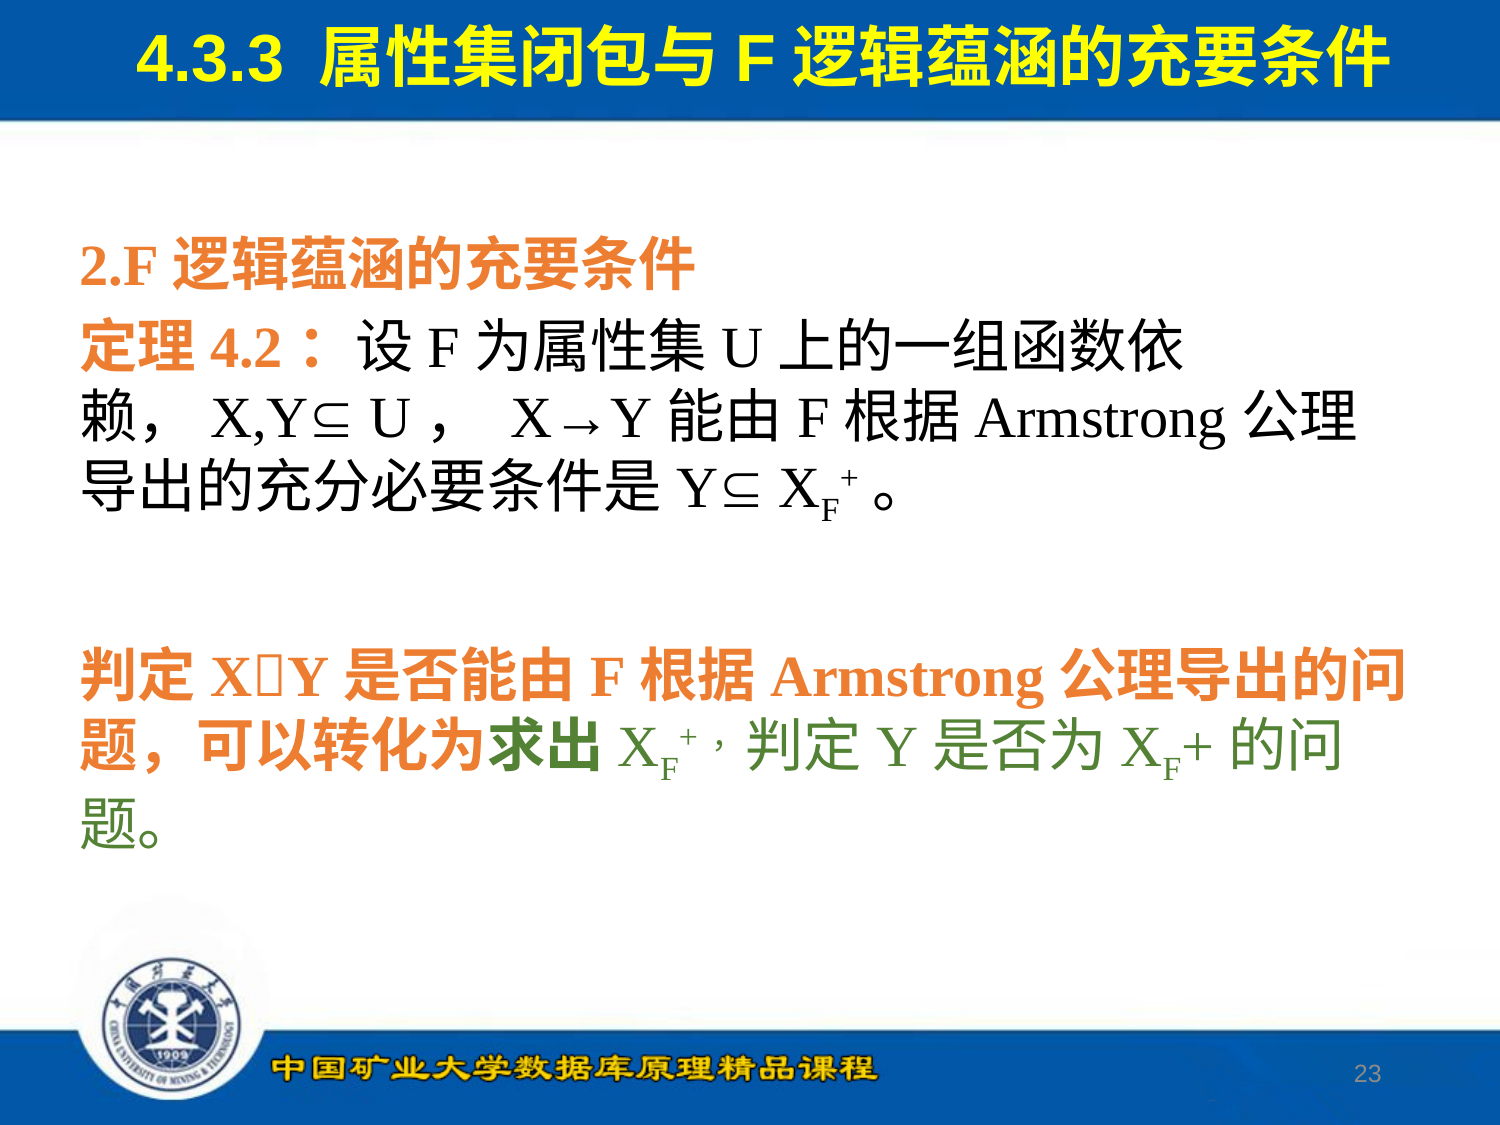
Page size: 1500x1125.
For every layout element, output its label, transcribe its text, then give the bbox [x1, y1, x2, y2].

text_box 2.F逻辑蕴涵的充要条件 定理4.2：设F为属性集U上的一组函数依赖，X,Y U， X→Y能由F根据Armstrong公理导出的充分必要条件是Y XF+。 [64, 219, 1425, 536]
picture [0, 0, 1500, 1125]
slide_number 23 [1059, 1042, 1397, 1103]
text_box 判定XY是否能由F根据Armstrong公理导出的问题，可以转化为求出XF+，判定Y是否为XF+的问题。 [64, 630, 1425, 865]
text_box 4.3.3 属性集闭包与F逻辑蕴涵的充要条件 [121, 7, 1408, 102]
